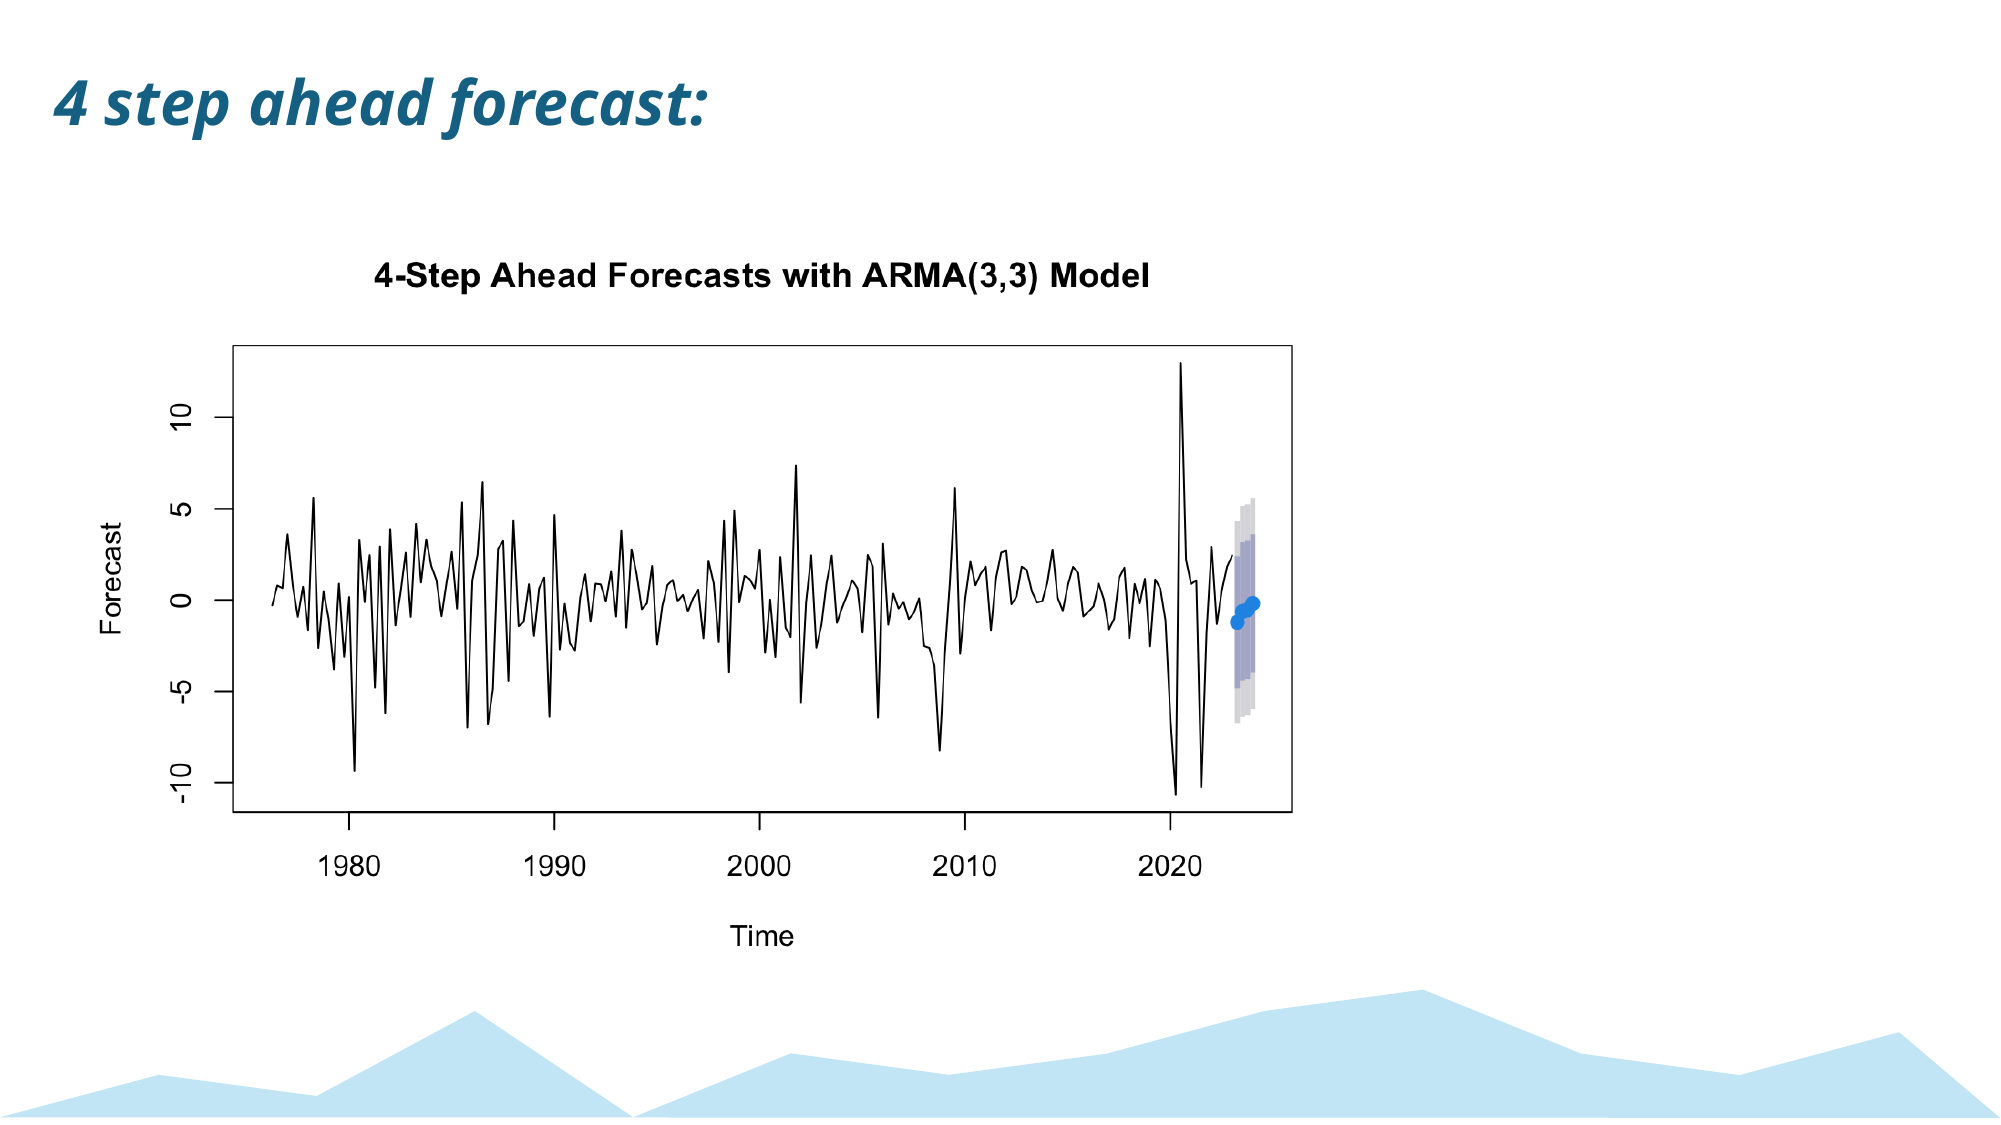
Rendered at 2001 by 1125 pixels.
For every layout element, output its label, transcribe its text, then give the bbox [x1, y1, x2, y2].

text_box [0, 989, 2000, 1118]
picture [89, 202, 1366, 991]
title 4 step ahead forecast: [39, 56, 2000, 136]
